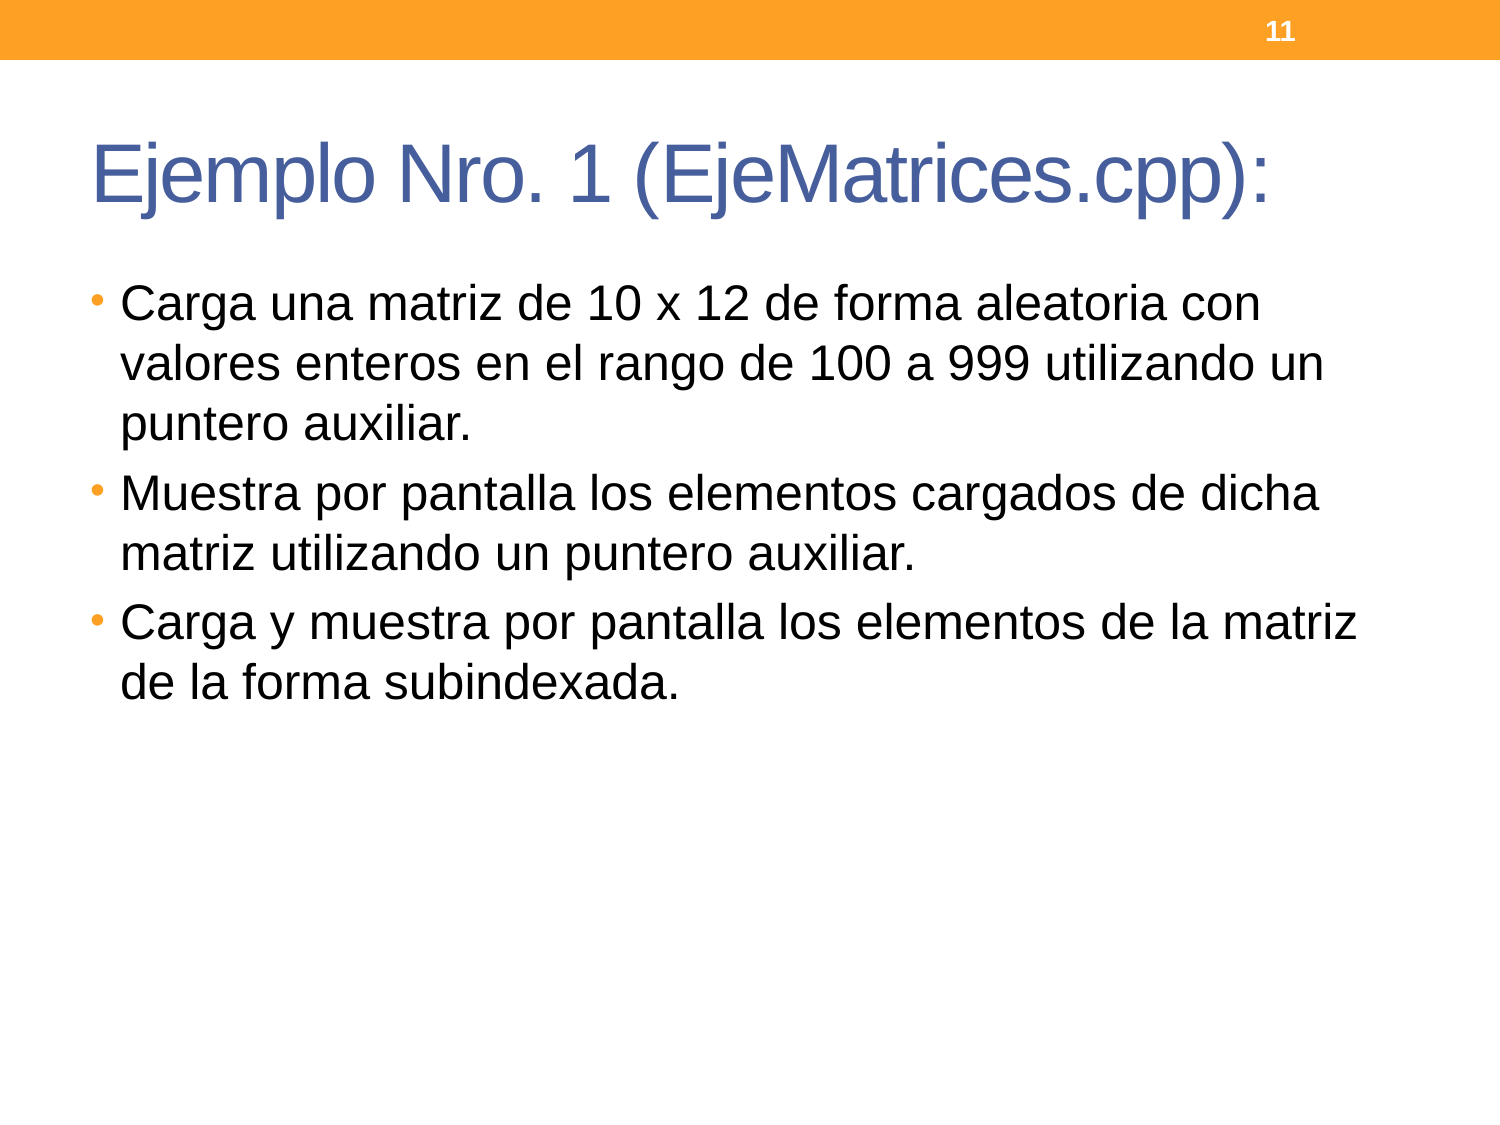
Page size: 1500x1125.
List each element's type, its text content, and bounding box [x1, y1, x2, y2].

list Carga una matriz de 10 x 12 de forma aleatoria con valores enteros en el rango de 100 a 999 utilizando un puntero auxiliar. Muestra por pantalla los elementos cargados de dicha matriz utilizando un puntero auxiliar. Carga y muestra por pantalla los elementos de la matriz de la forma subindexada. [75, 262, 1425, 1063]
slide_number 11 [1250, 3, 1425, 57]
title Ejemplo Nro. 1 (EjeMatrices.cpp): [75, 87, 1425, 250]
